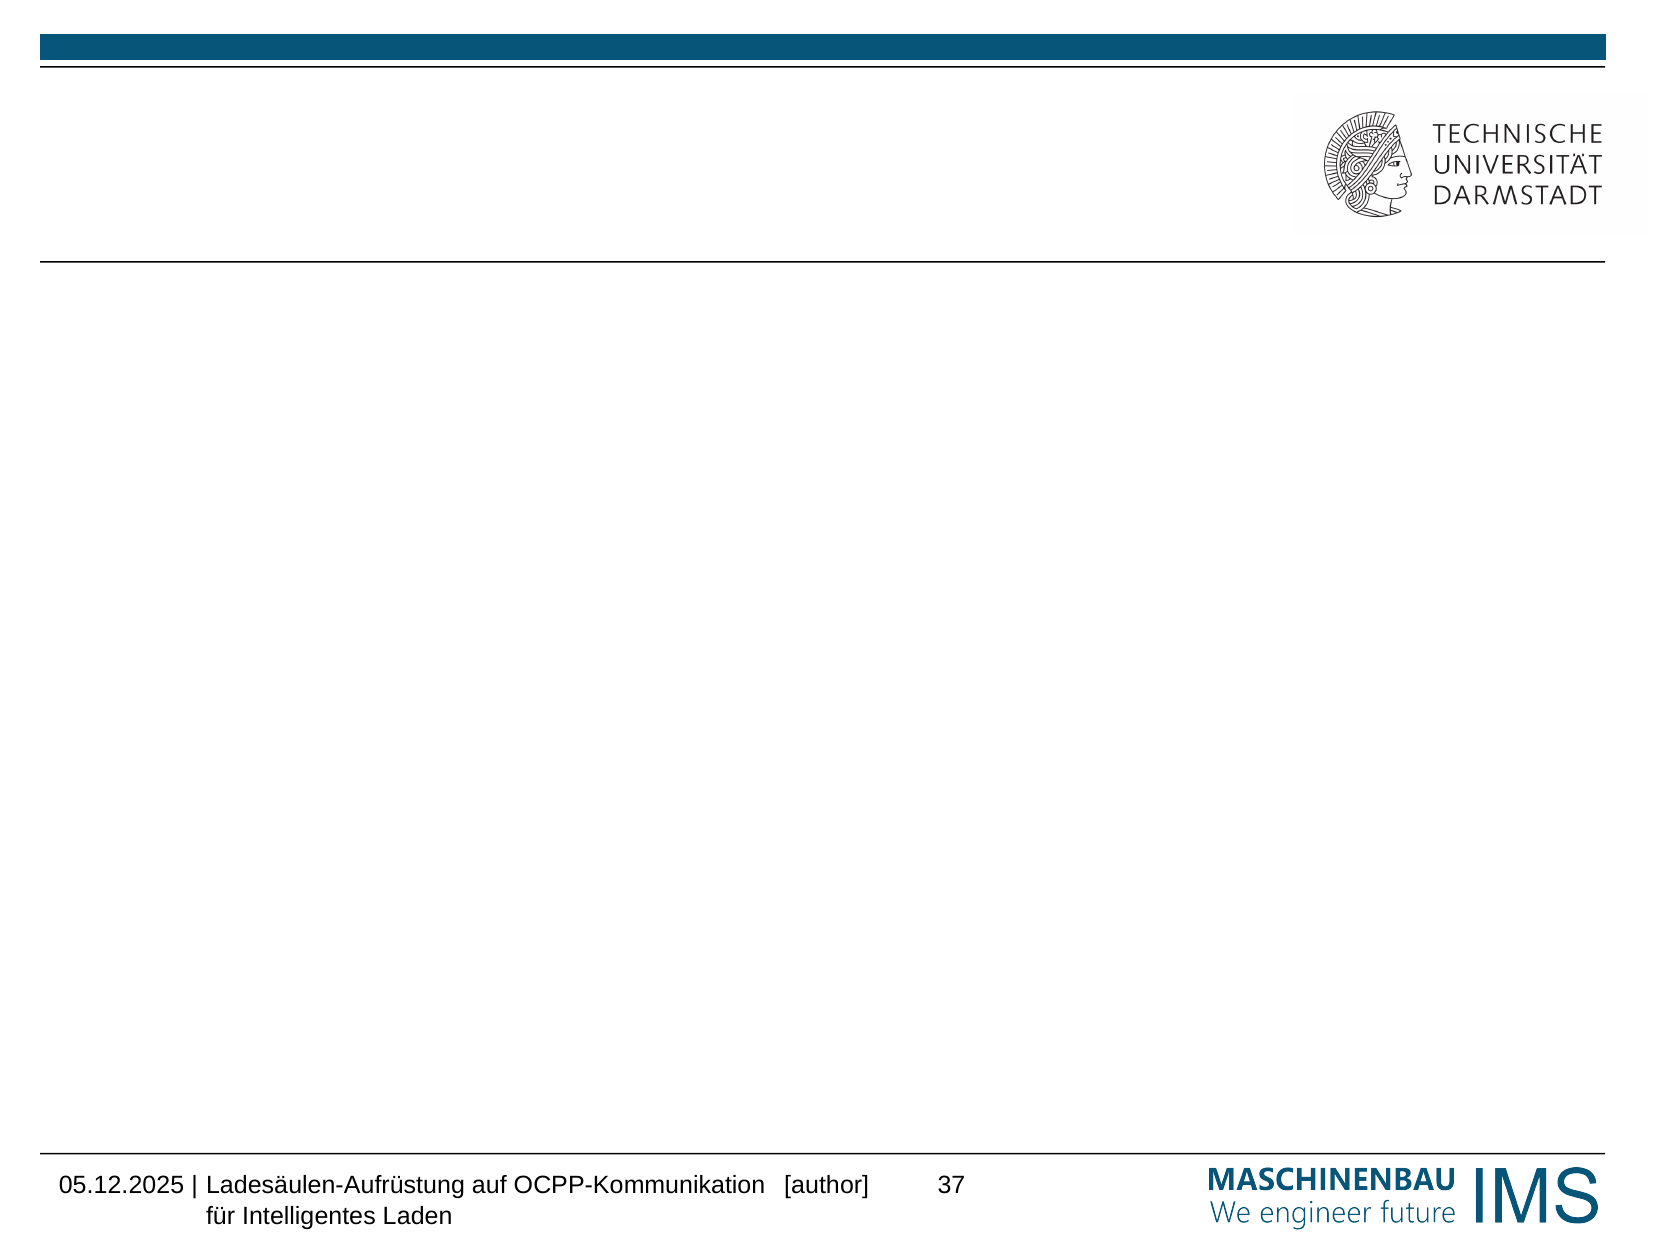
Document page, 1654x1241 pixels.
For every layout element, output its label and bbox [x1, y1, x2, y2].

picture [1302, 1167, 1310, 1176]
picture [1336, 1167, 1345, 1180]
picture [1565, 1167, 1598, 1201]
picture [1209, 1167, 1598, 1231]
picture [1217, 1167, 1226, 1181]
picture [1377, 1167, 1385, 1179]
picture [1442, 1167, 1449, 1186]
picture [1288, 88, 1653, 240]
